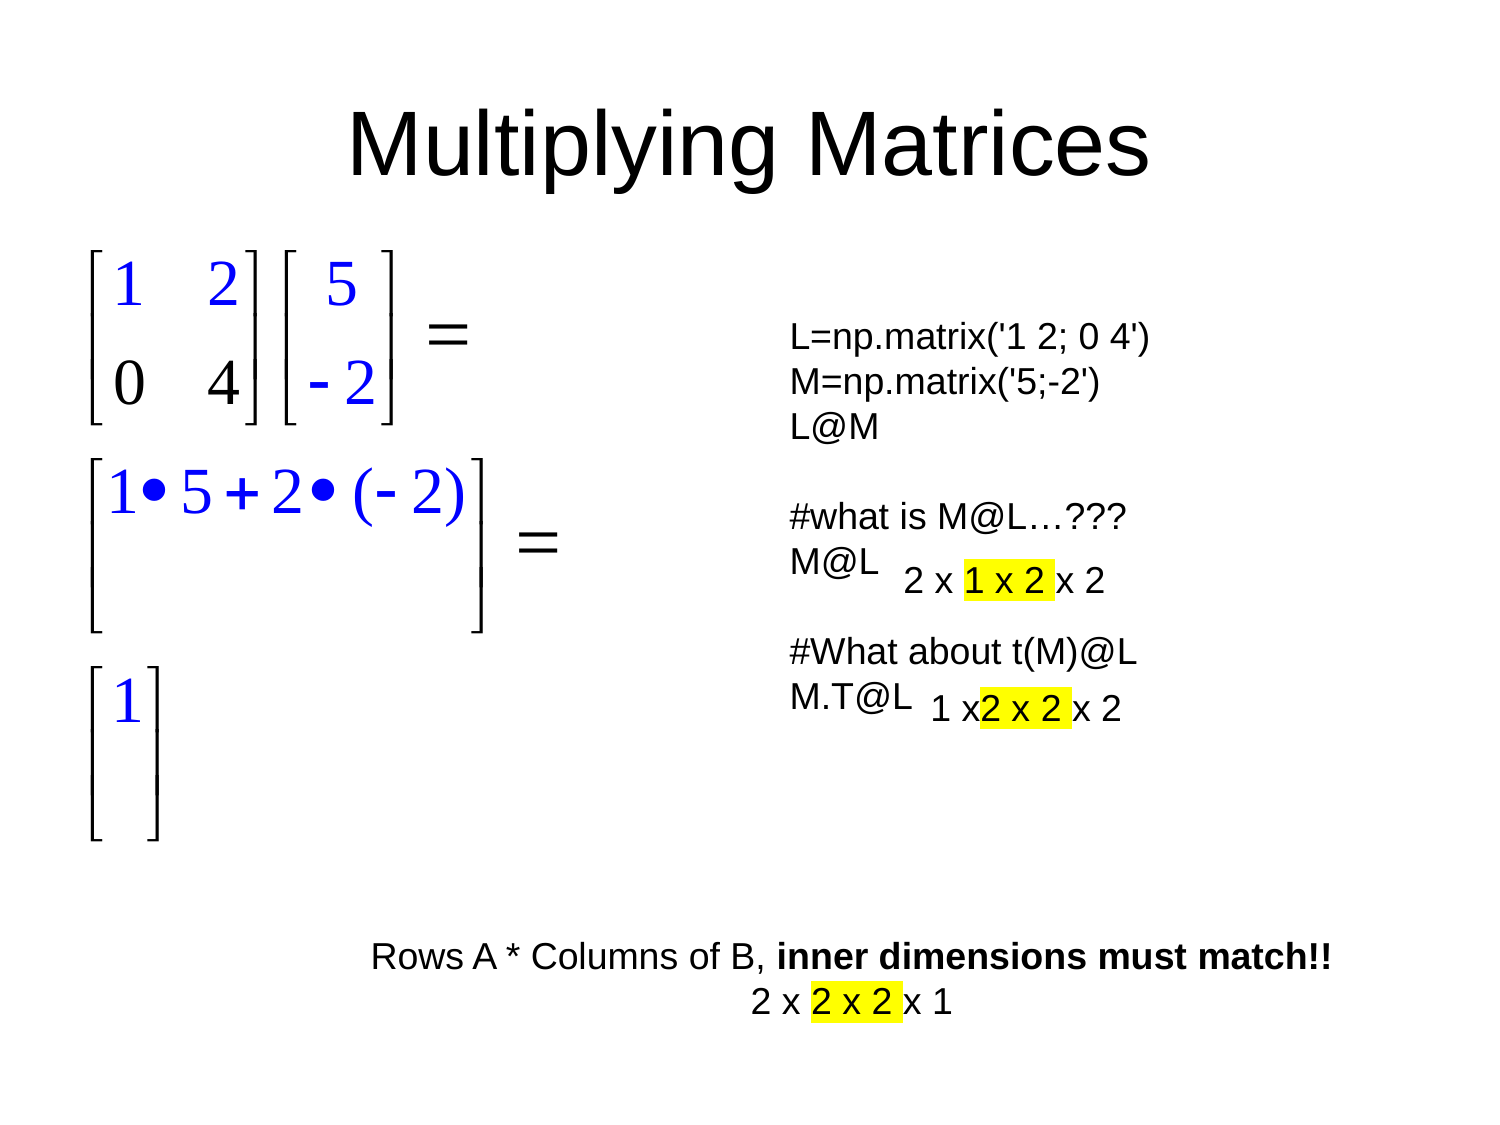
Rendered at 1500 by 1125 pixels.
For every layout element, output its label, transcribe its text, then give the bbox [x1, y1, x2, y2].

text_box Rows A * Columns of B, inner dimensions must match!! 2 x 2 x 2 x 1 [355, 924, 1348, 1030]
title Multiplying Matrices [75, 45, 1425, 233]
text_box 2 x 1 x 2 x 2 [888, 548, 1121, 609]
text_box L=np.matrix('1 2; 0 4') M=np.matrix('5;-2') L@M #what is M@L…??? M@L #What about t(M)@L M.T@L [774, 304, 1500, 725]
text_box 1 x2 x 2 x 2 [915, 676, 1150, 737]
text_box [74, 237, 559, 854]
